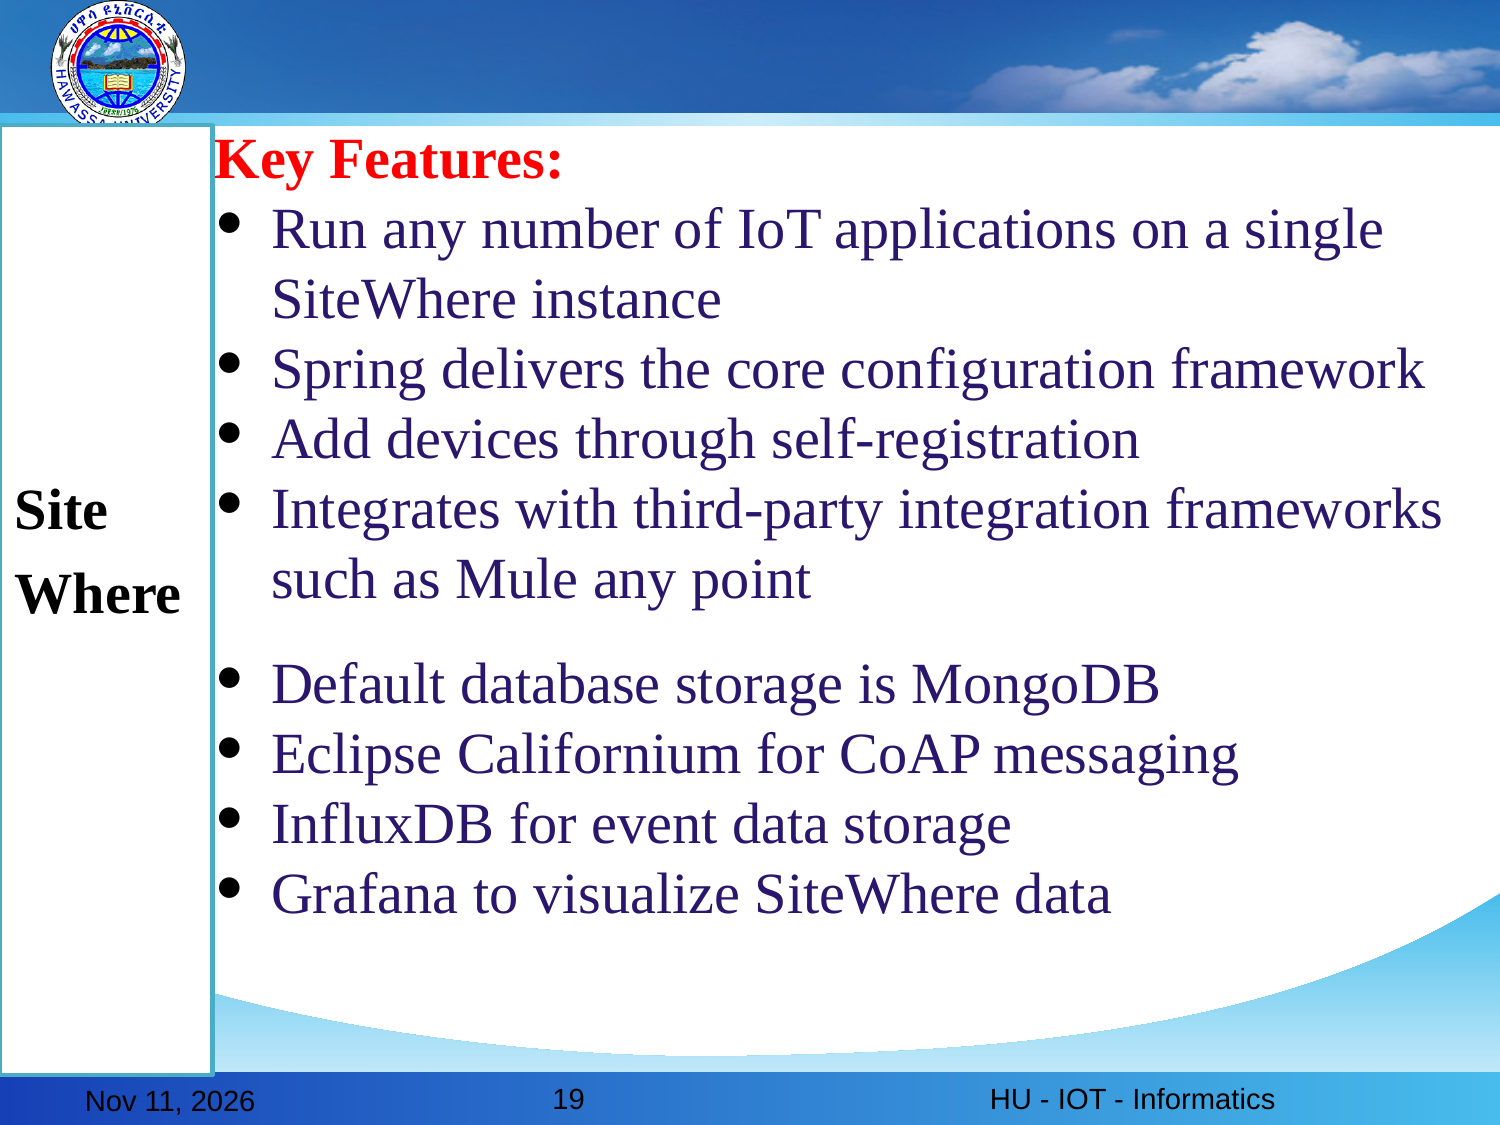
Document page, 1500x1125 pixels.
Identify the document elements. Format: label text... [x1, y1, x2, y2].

picture [0, 0, 1500, 123]
slide_number 28-Feb-20 [70, 1074, 420, 1125]
slide_number 19 [537, 1072, 888, 1125]
list Site Where [0, 123, 200, 1077]
footer HU - IOT - Informatics [975, 1072, 1500, 1125]
list Key Features: Run any number of IoT applications on a single SiteWhere instance Spring delivers the core configuration framework Add devices through self-registration Integrates with third-party integration frameworks such as Mule any point Default database storage is MongoDB Eclipse Californium for CoAP messaging InfluxDB for event data storage Grafana to visualize SiteWhere data [200, 112, 1500, 1075]
